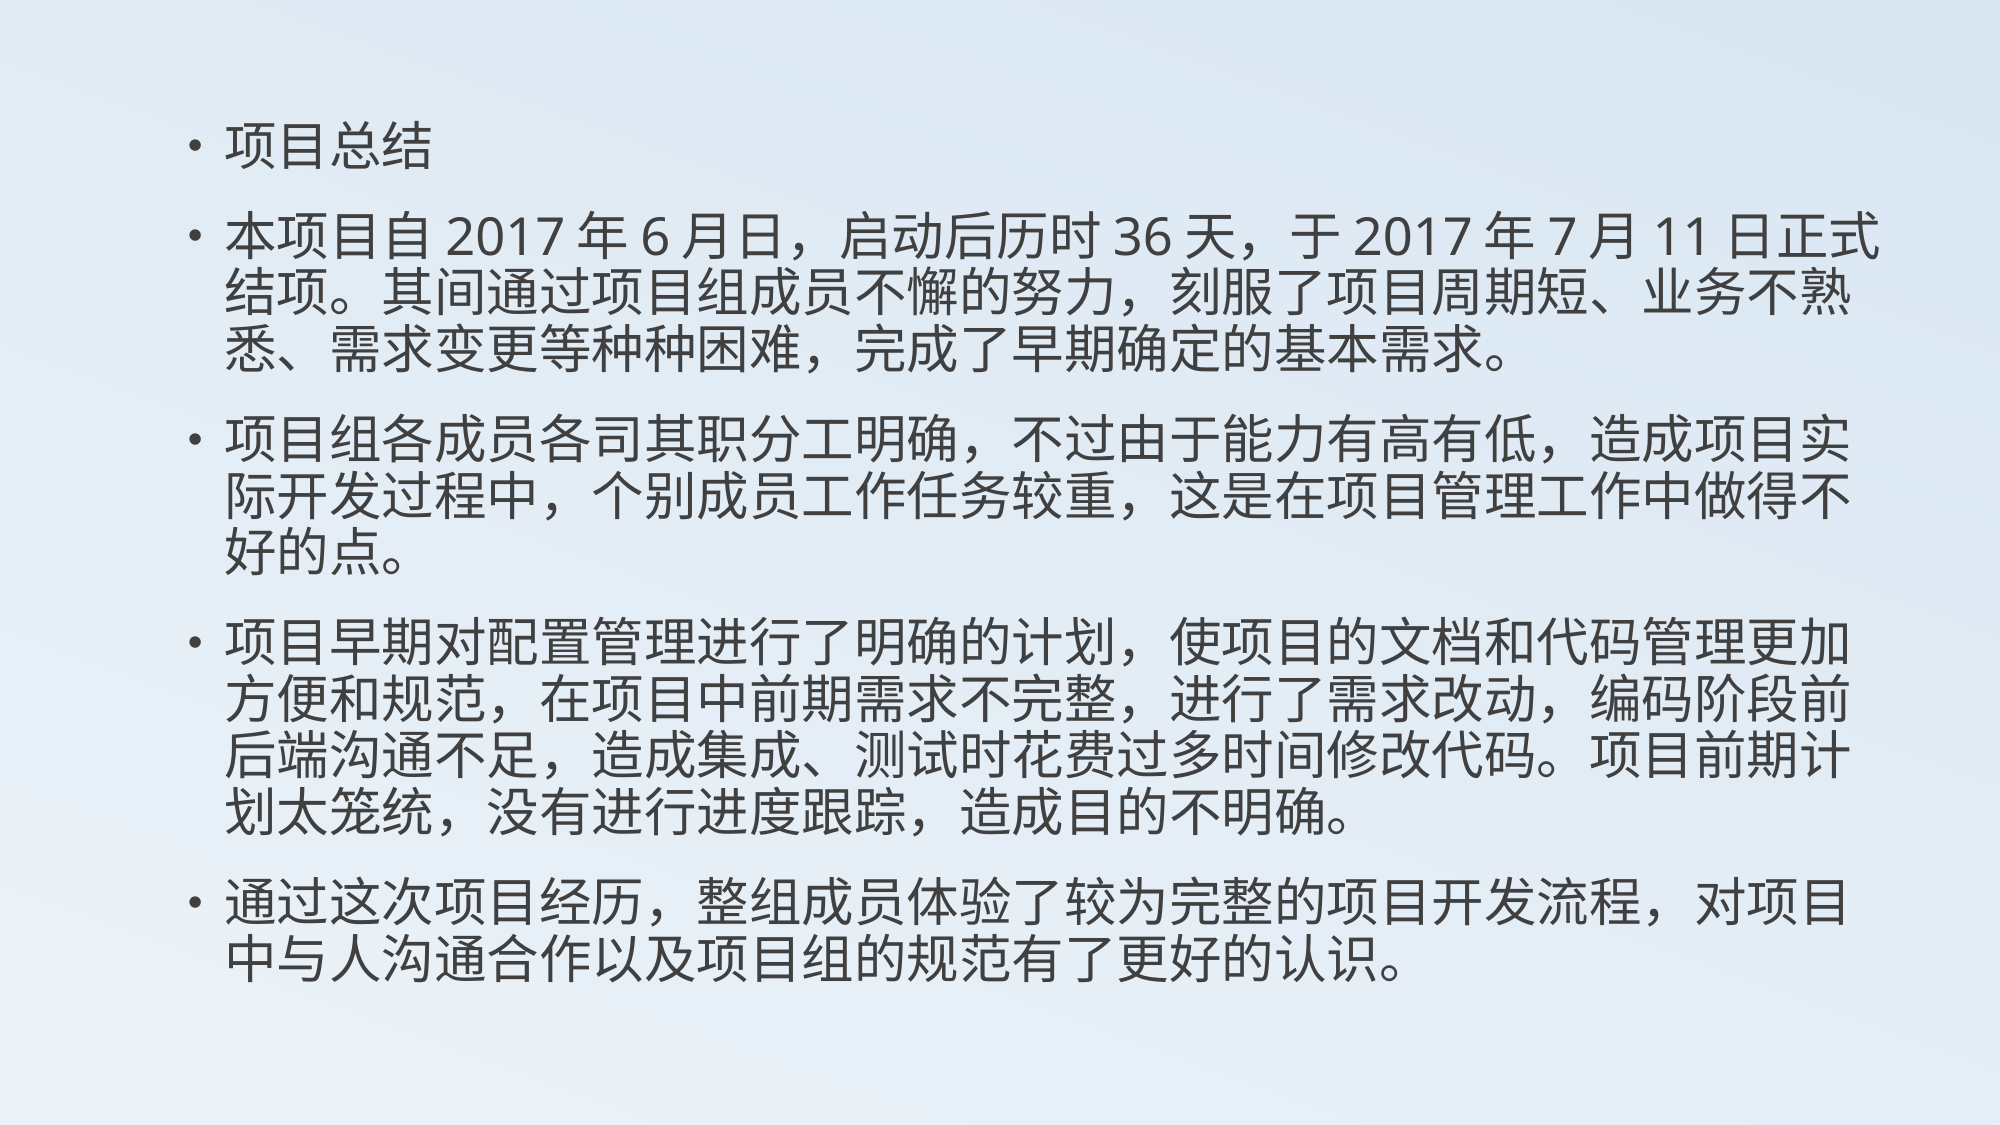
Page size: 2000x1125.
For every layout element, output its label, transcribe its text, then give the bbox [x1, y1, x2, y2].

list 项目总结 本项目自2017年6月日，启动后历时36天，于2017年7月11日正式结项。其间通过项目组成员不懈的努力，刻服了项目周期短、业务不熟悉、需求变更等种种困难，完成了早期确定的基本需求。 项目组各成员各司其职分工明确，不过由于能力有高有低，造成项目实际开发过程中，个别成员工作任务较重，这是在项目管理工作中做得不好的点。 项目早期对配置管理进行了明确的计划，使项目的文档和代码管理更加方便和规范，在项目中前期需求不完整，进行了需求改动，编码阶段前后端沟通不足，造成集成、测试时花费过多时间修改代码。项目前期计划太笼统，没有进行进度跟踪，造成目的不明确。 通过这次项目经历，整组成员体验了较为完整的项目开发流程，对项目中与人沟通合作以及项目组的规范有了更好的认识。 [172, 112, 1900, 1013]
